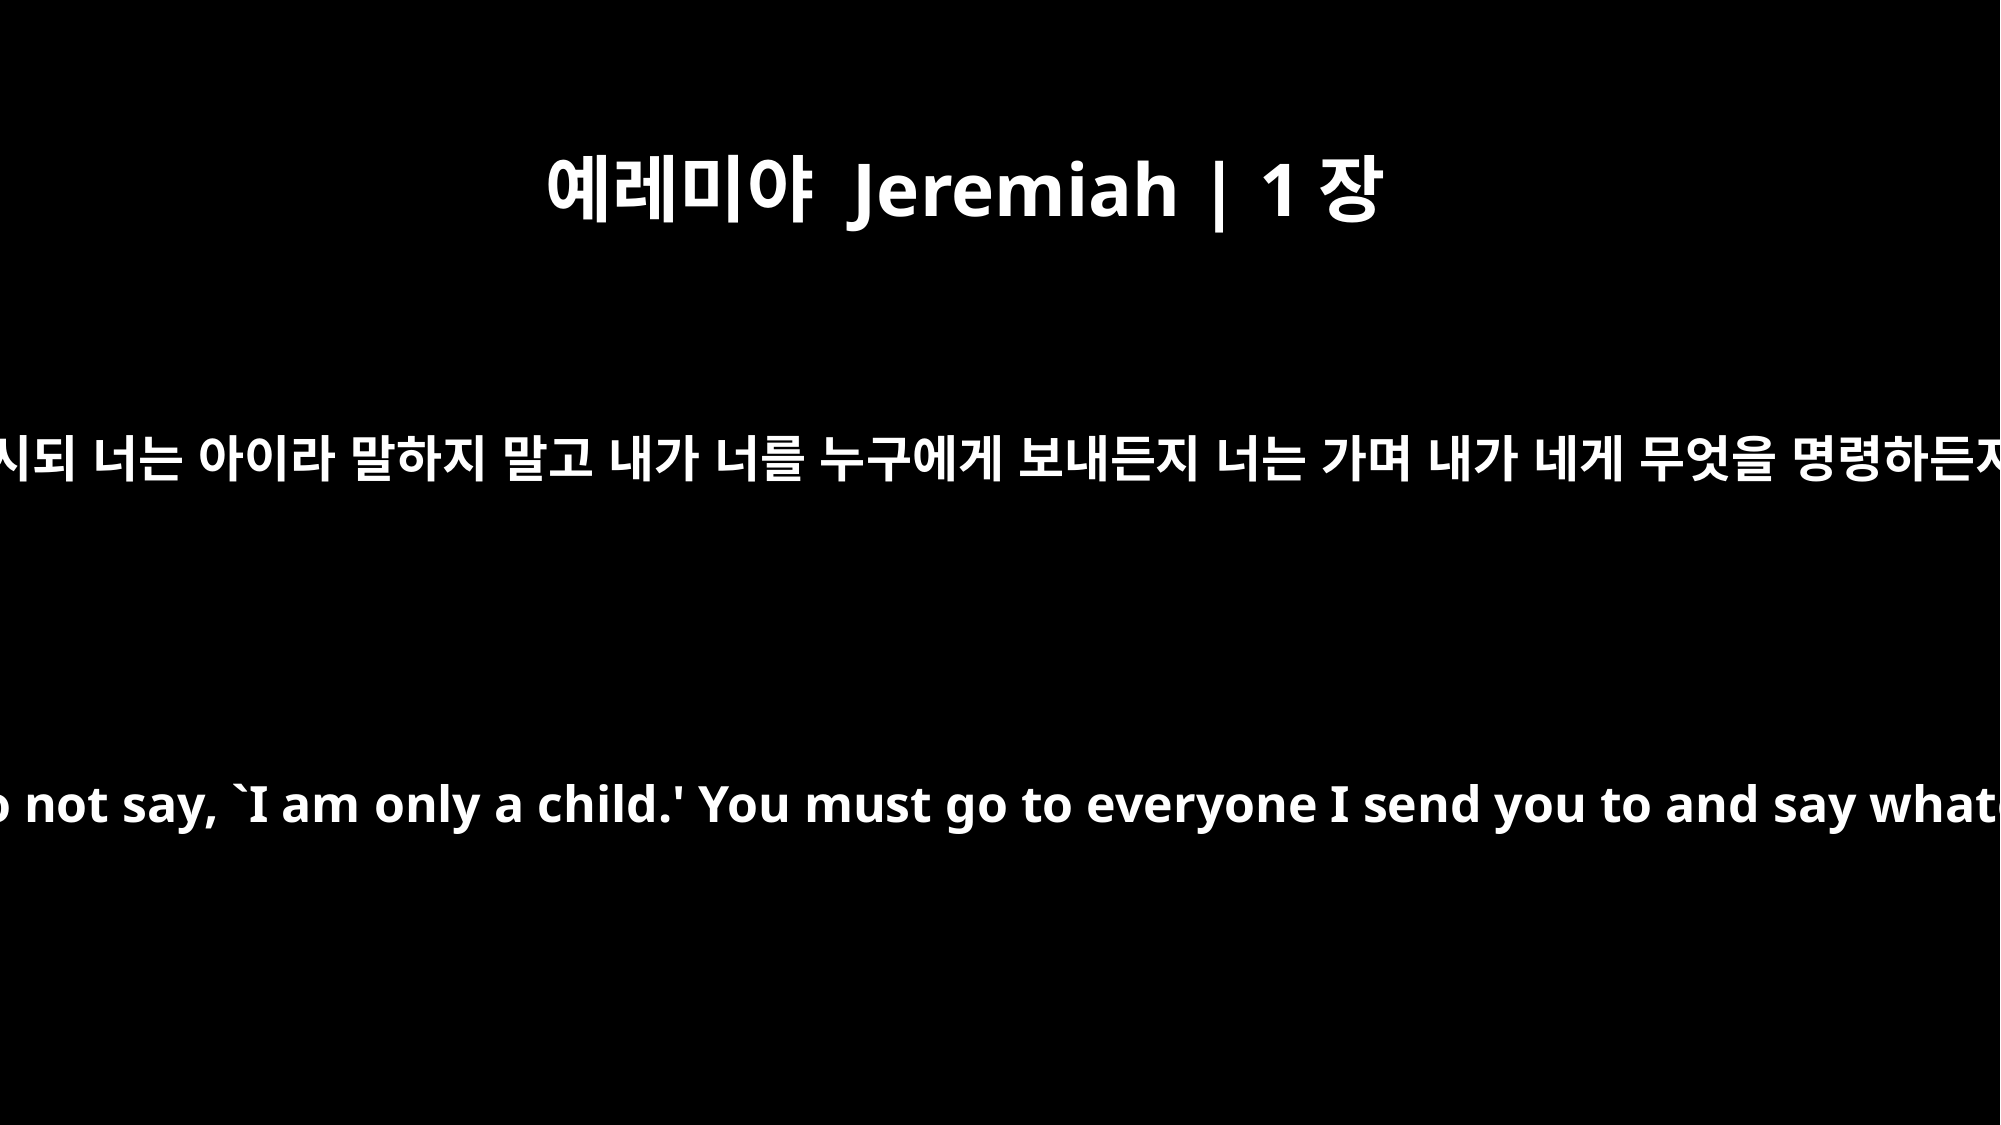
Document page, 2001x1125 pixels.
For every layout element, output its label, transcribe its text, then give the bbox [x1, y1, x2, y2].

text_box 예레미야 Jeremiah | 1장 [530, 136, 1401, 239]
text_box But the LORD said to me, "Do not say, `I am only a child.' You must go to everyone I send you to and say whatever I command you. [0, 764, 2000, 840]
text_box 7 여호와께서 내게 이르시되 너는 아이라 말하지 말고 내가 너를 누구에게 보내든지 너는 가며 내가 네게 무엇을 명령하든지 너는 말할지니라 [0, 359, 2000, 495]
